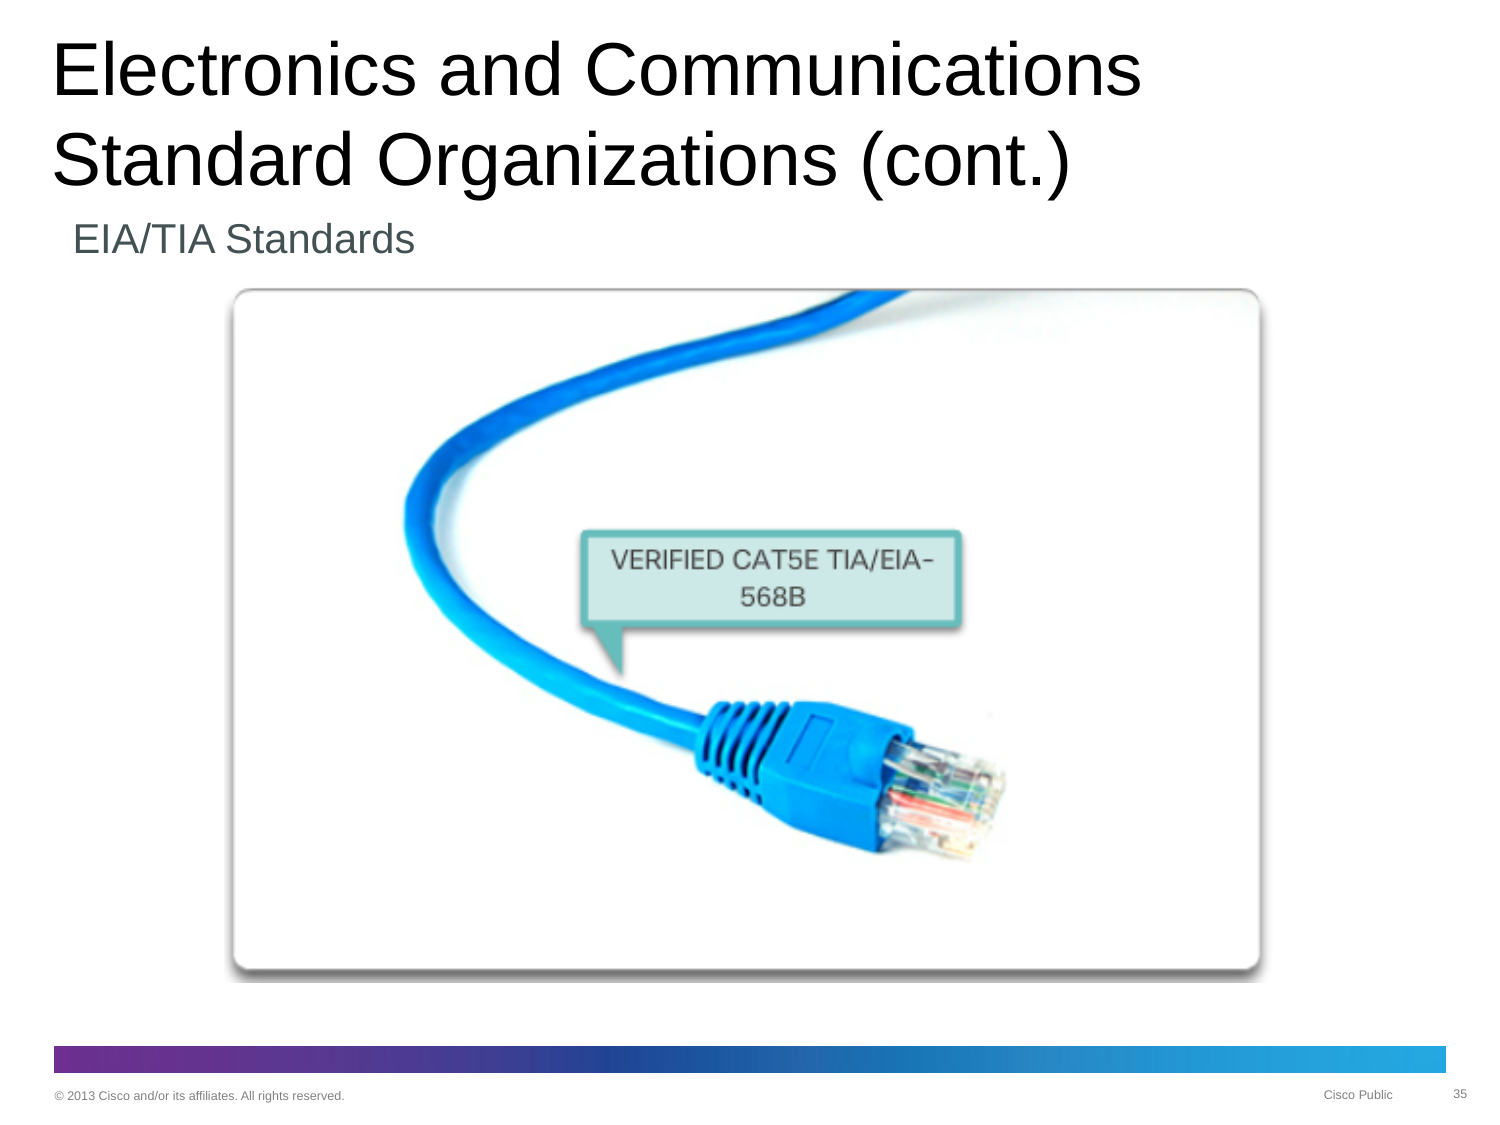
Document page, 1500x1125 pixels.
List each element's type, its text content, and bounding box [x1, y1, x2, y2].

title Electronics and Communications Standard Organizations (cont.) [37, 70, 1447, 209]
text_box EIA/TIA Standards [57, 208, 1230, 280]
picture [54, 1046, 1446, 1073]
picture [224, 280, 1276, 984]
